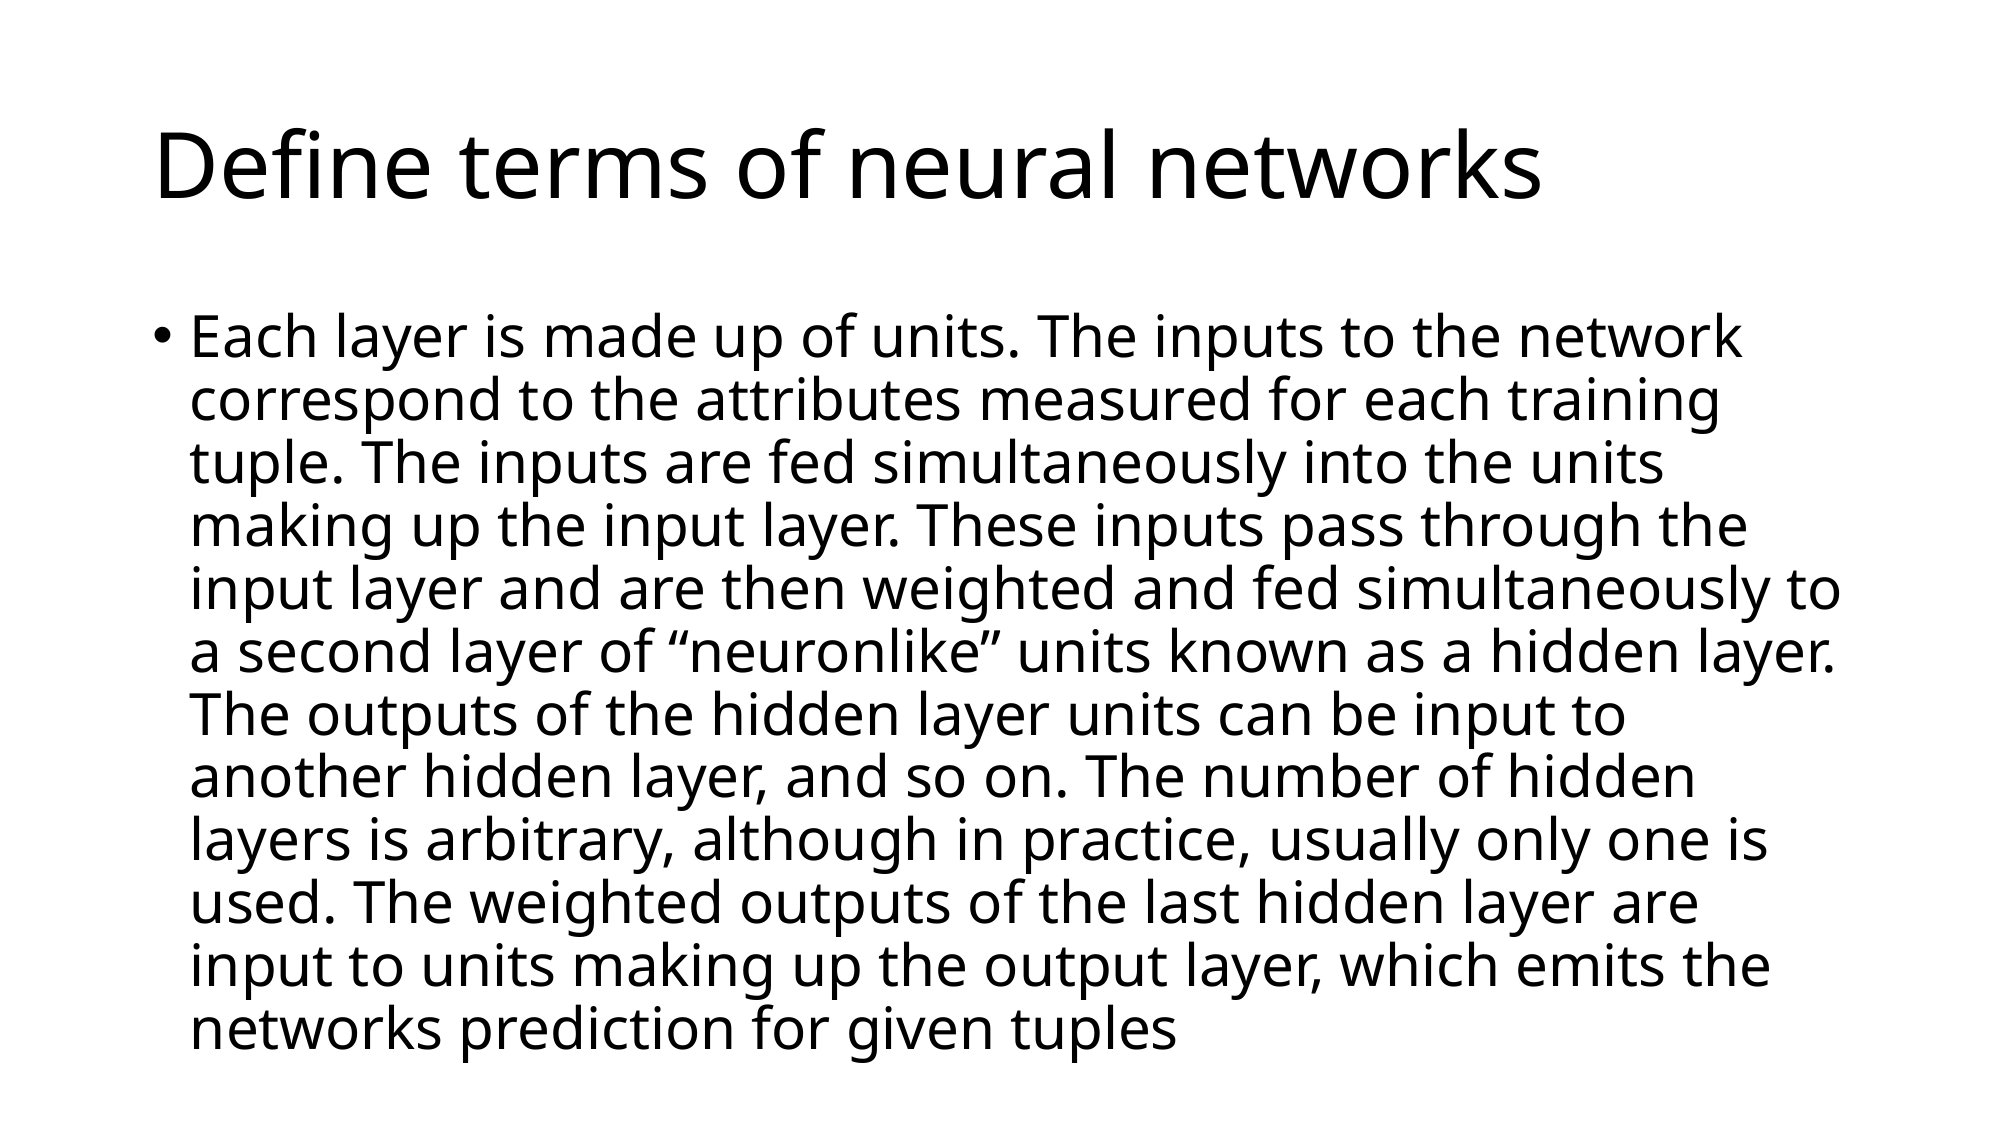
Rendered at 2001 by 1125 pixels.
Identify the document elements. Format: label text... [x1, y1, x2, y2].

list Each layer is made up of units. The inputs to the network correspond to the attributes measured for each training tuple. The inputs are fed simultaneously into the units making up the input layer. These inputs pass through the input layer and are then weighted and fed simultaneously to a second layer of “neuronlike” units known as a hidden layer. The outputs of the hidden layer units can be input to another hidden layer, and so on. The number of hidden layers is arbitrary, although in practice, usually only one is used. The weighted outputs of the last hidden layer are input to units making up the output layer, which emits the networks prediction for given tuples [137, 299, 1863, 1014]
title Define terms of neural networks [137, 59, 1863, 278]
